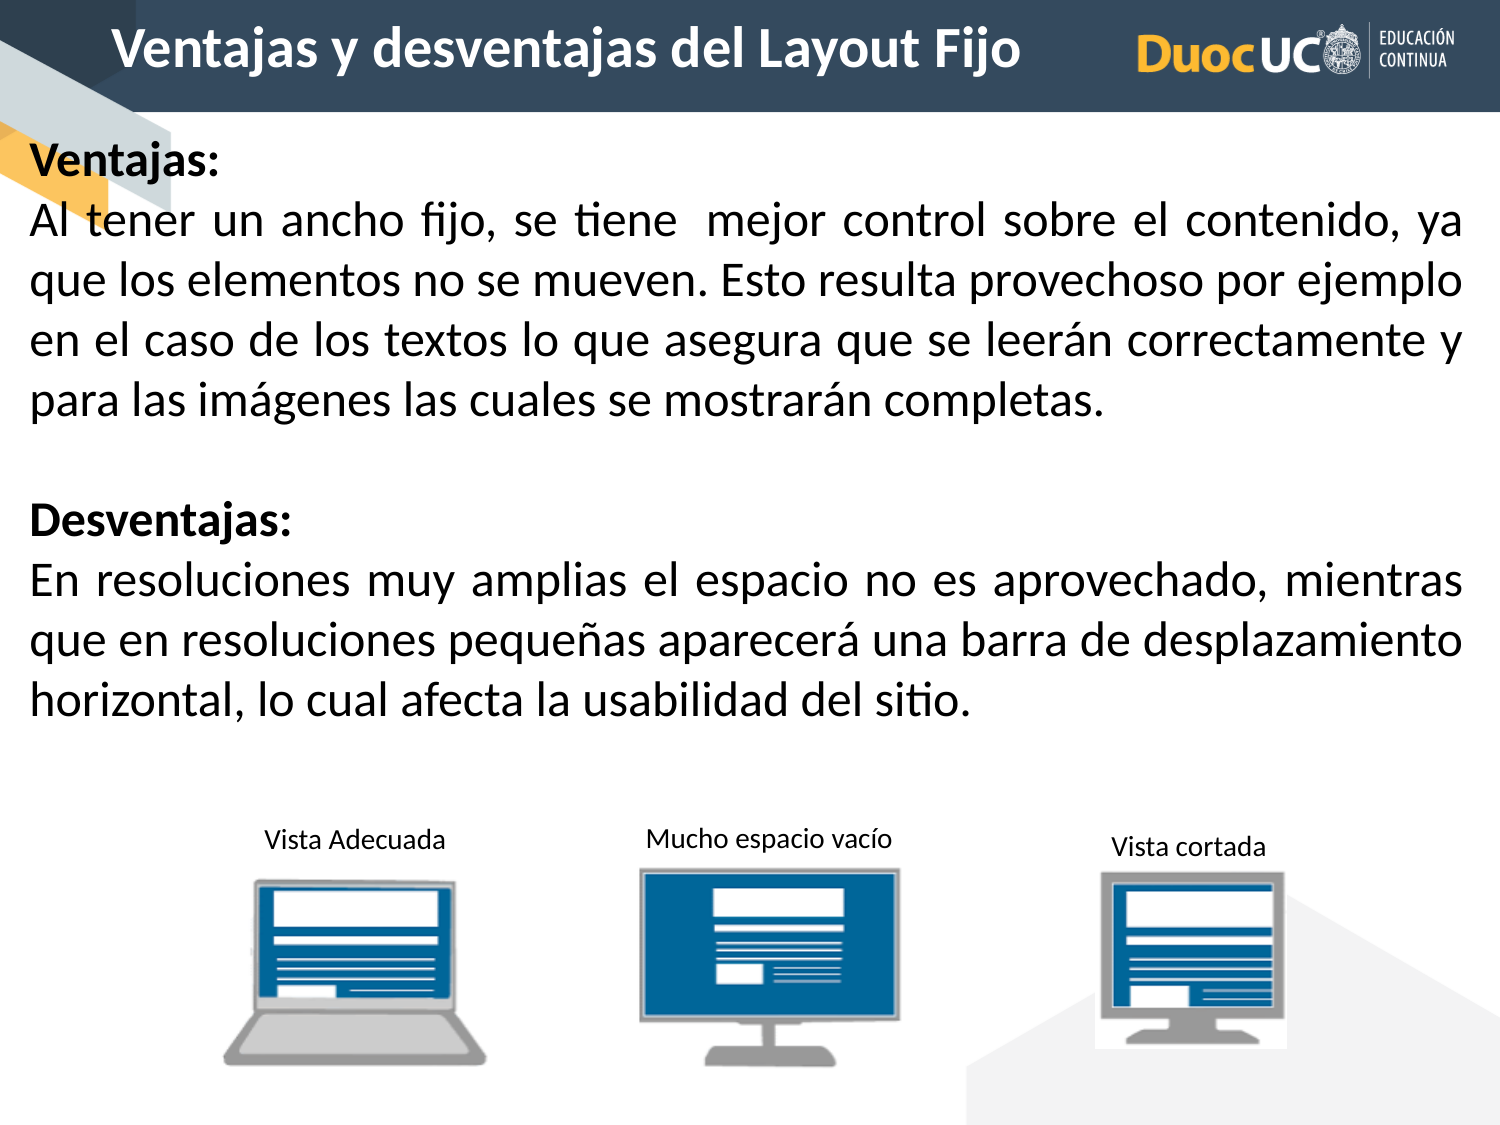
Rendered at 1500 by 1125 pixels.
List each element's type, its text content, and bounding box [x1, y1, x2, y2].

text_box Ventajas y desventajas del Layout Fijo [96, 1, 1072, 87]
text_box Ventajas: Al tener un ancho fijo, se tiene mejor control sobre el contenido, ya que los elementos no se mueven. Esto resulta provechoso por ejemplo en el caso de los textos lo que asegura que se leerán correctamente y para las imágenes las cuales se mostrarán completas. Desventajas: En resoluciones muy amplias el espacio no es aprovechado, mientras que en resoluciones pequeñas aparecerá una barra de desplazamiento horizontal, lo cual afecta la usabilidad del sitio. [14, 118, 1479, 734]
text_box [213, 812, 1287, 1073]
picture [0, 0, 1500, 1125]
